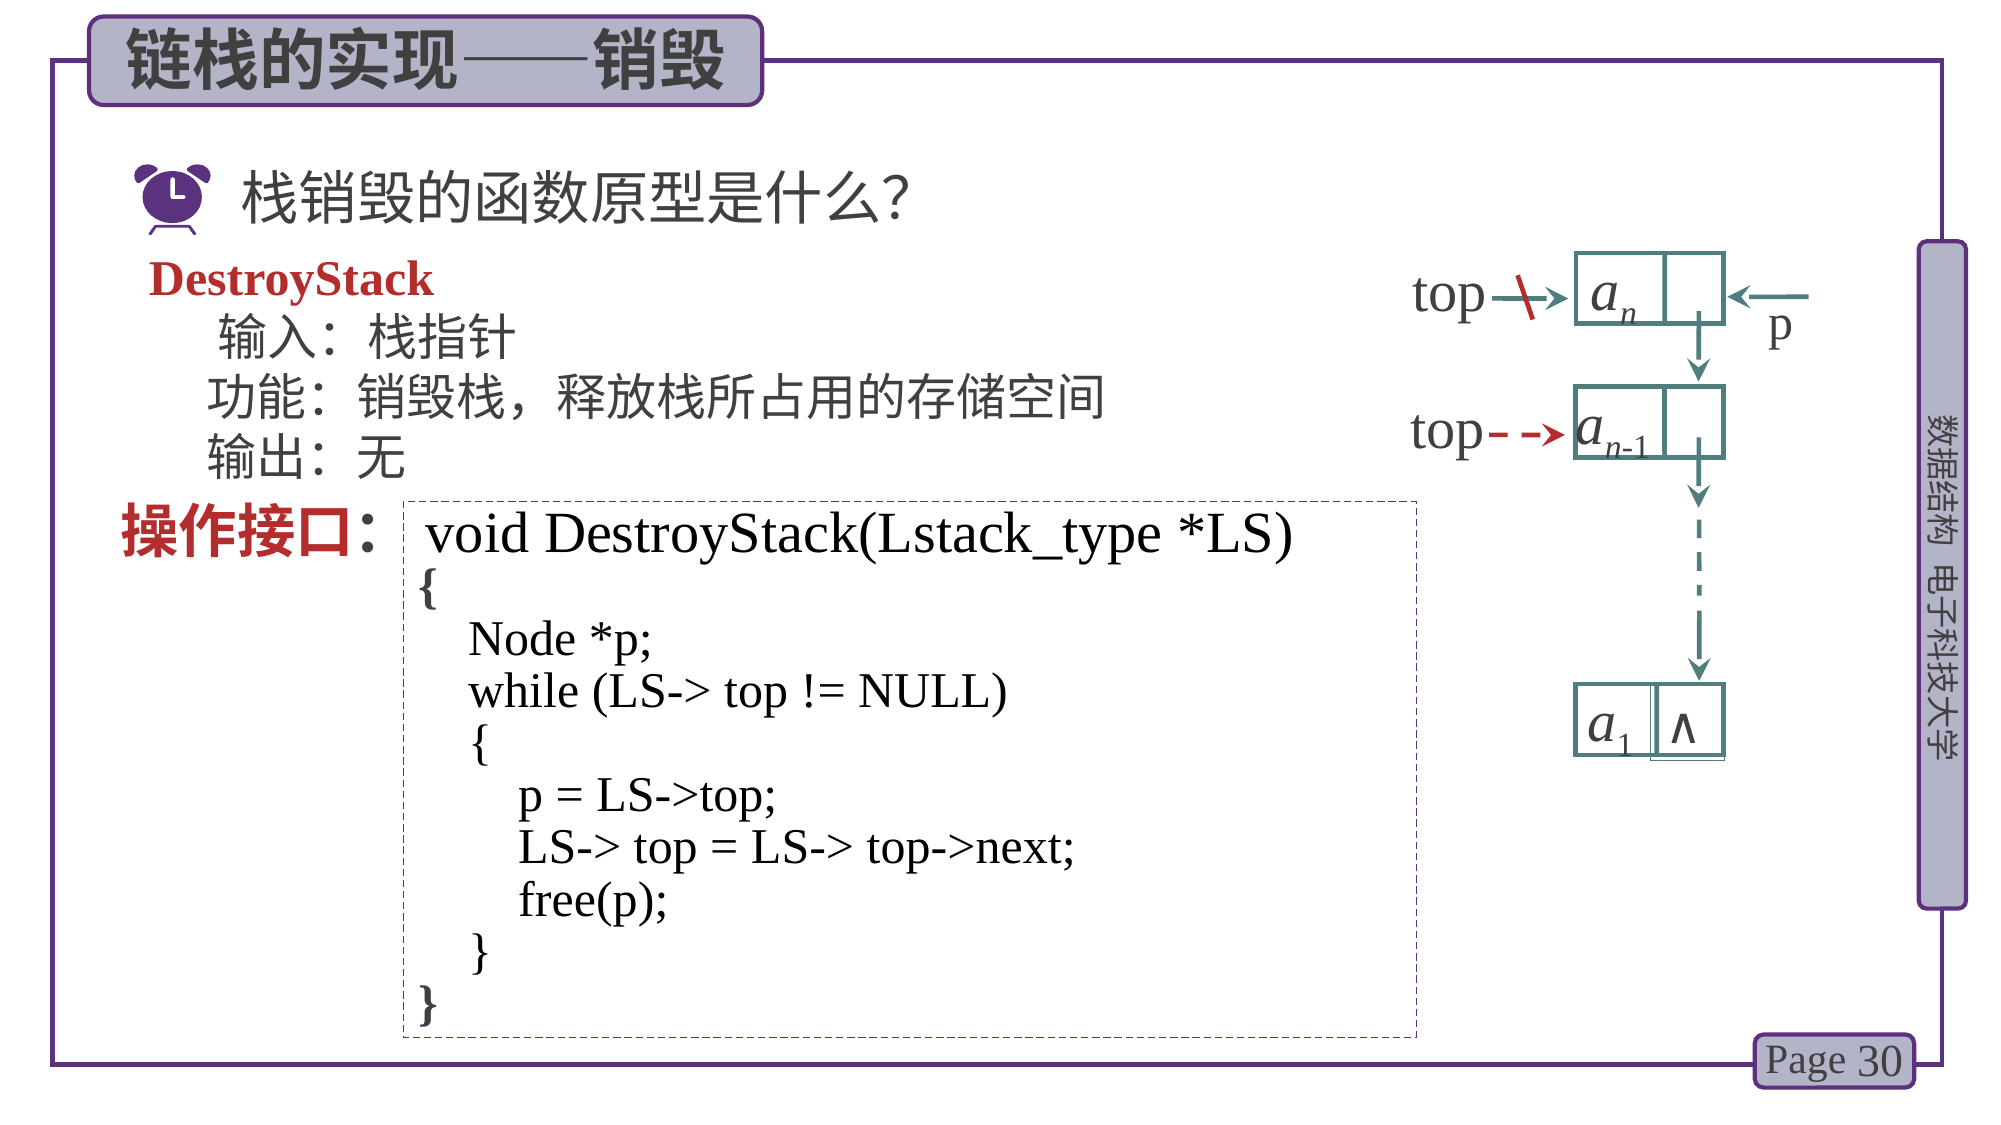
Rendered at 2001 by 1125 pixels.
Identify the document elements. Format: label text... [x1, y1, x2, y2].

text_box a1 [1575, 684, 1656, 755]
text_box 链栈的实现——销毁 [102, 10, 750, 105]
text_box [1727, 282, 1813, 358]
text_box an-1 [1665, 386, 1724, 458]
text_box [1410, 275, 1565, 467]
text_box [1688, 487, 1709, 508]
text_box [1688, 660, 1710, 681]
text_box { Node *p; while (LS-> top != NULL) { p = LS->top; LS-> top = LS-> top->next; free(p); } } [403, 501, 1417, 1038]
text_box ∧ [1650, 685, 1725, 761]
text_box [1412, 253, 1569, 330]
text_box an-1 [1575, 386, 1664, 458]
text_box 操作接口：void DestroyStack(Lstack_type *LS) [105, 486, 1456, 572]
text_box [1575, 252, 1724, 382]
text_box [87, 15, 764, 107]
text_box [134, 153, 1025, 239]
text_box DestroyStack 输入：栈指针 功能：销毁栈，释放栈所占用的存储空间 输出：无 [134, 238, 1341, 494]
